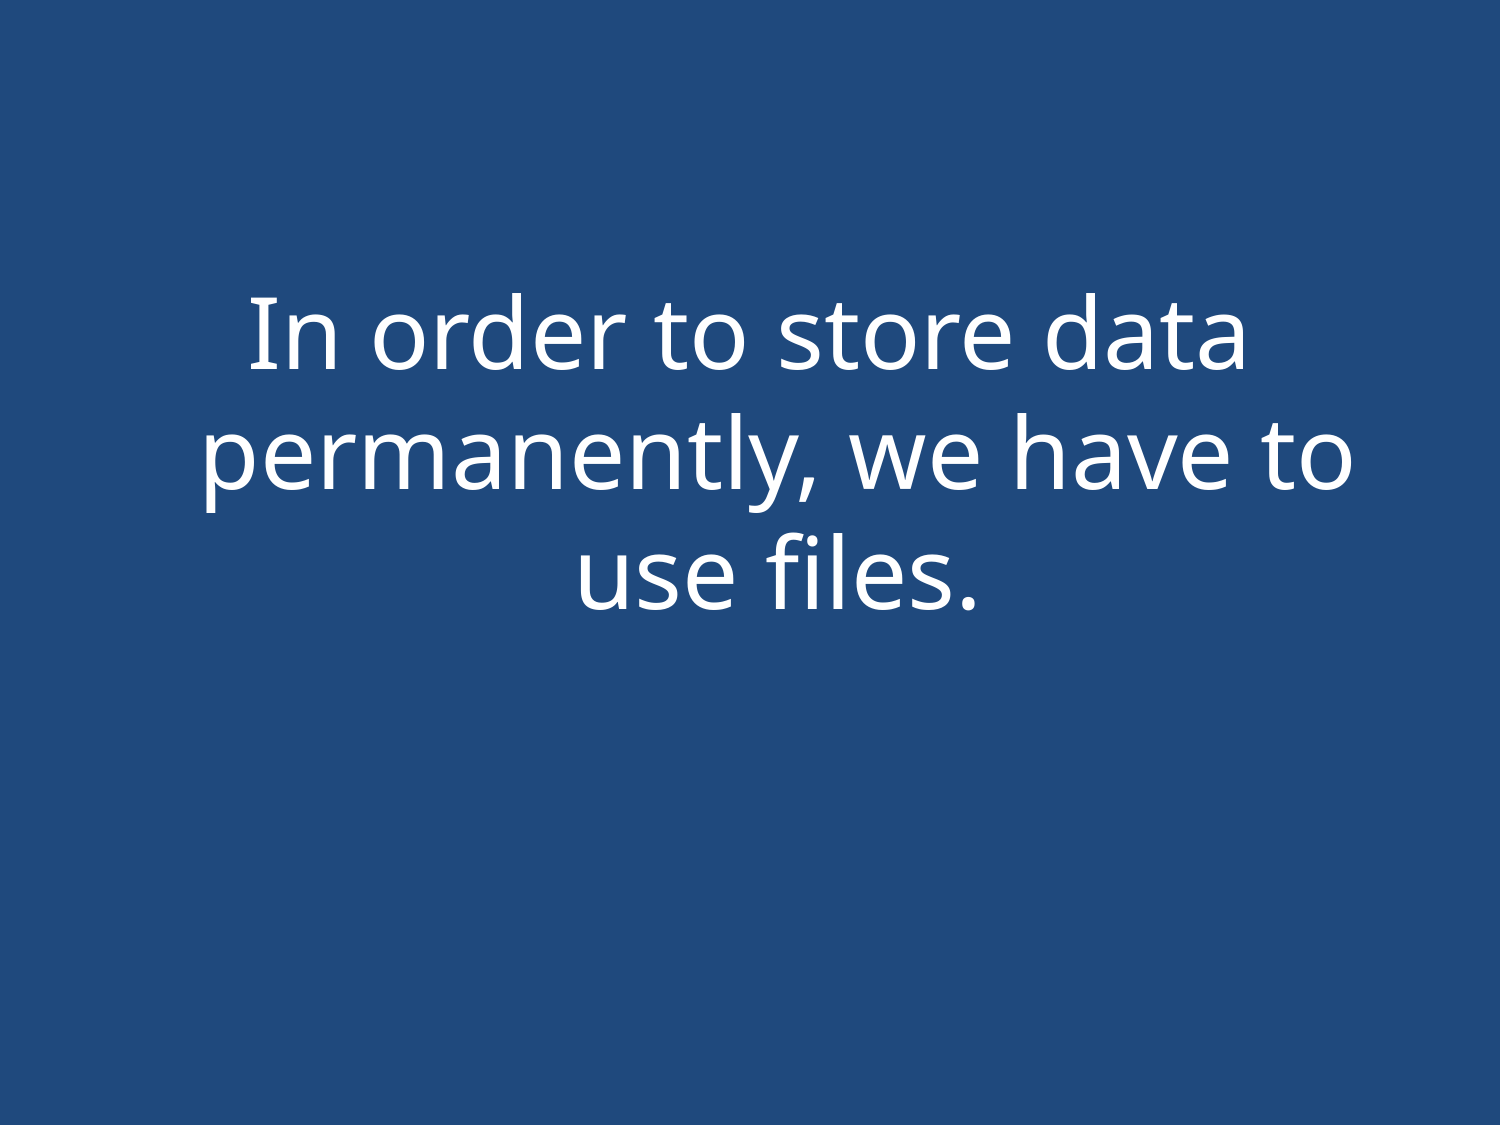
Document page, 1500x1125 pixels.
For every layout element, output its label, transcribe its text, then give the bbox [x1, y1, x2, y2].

list In order to store data permanently, we have to use files. [75, 262, 1425, 1005]
